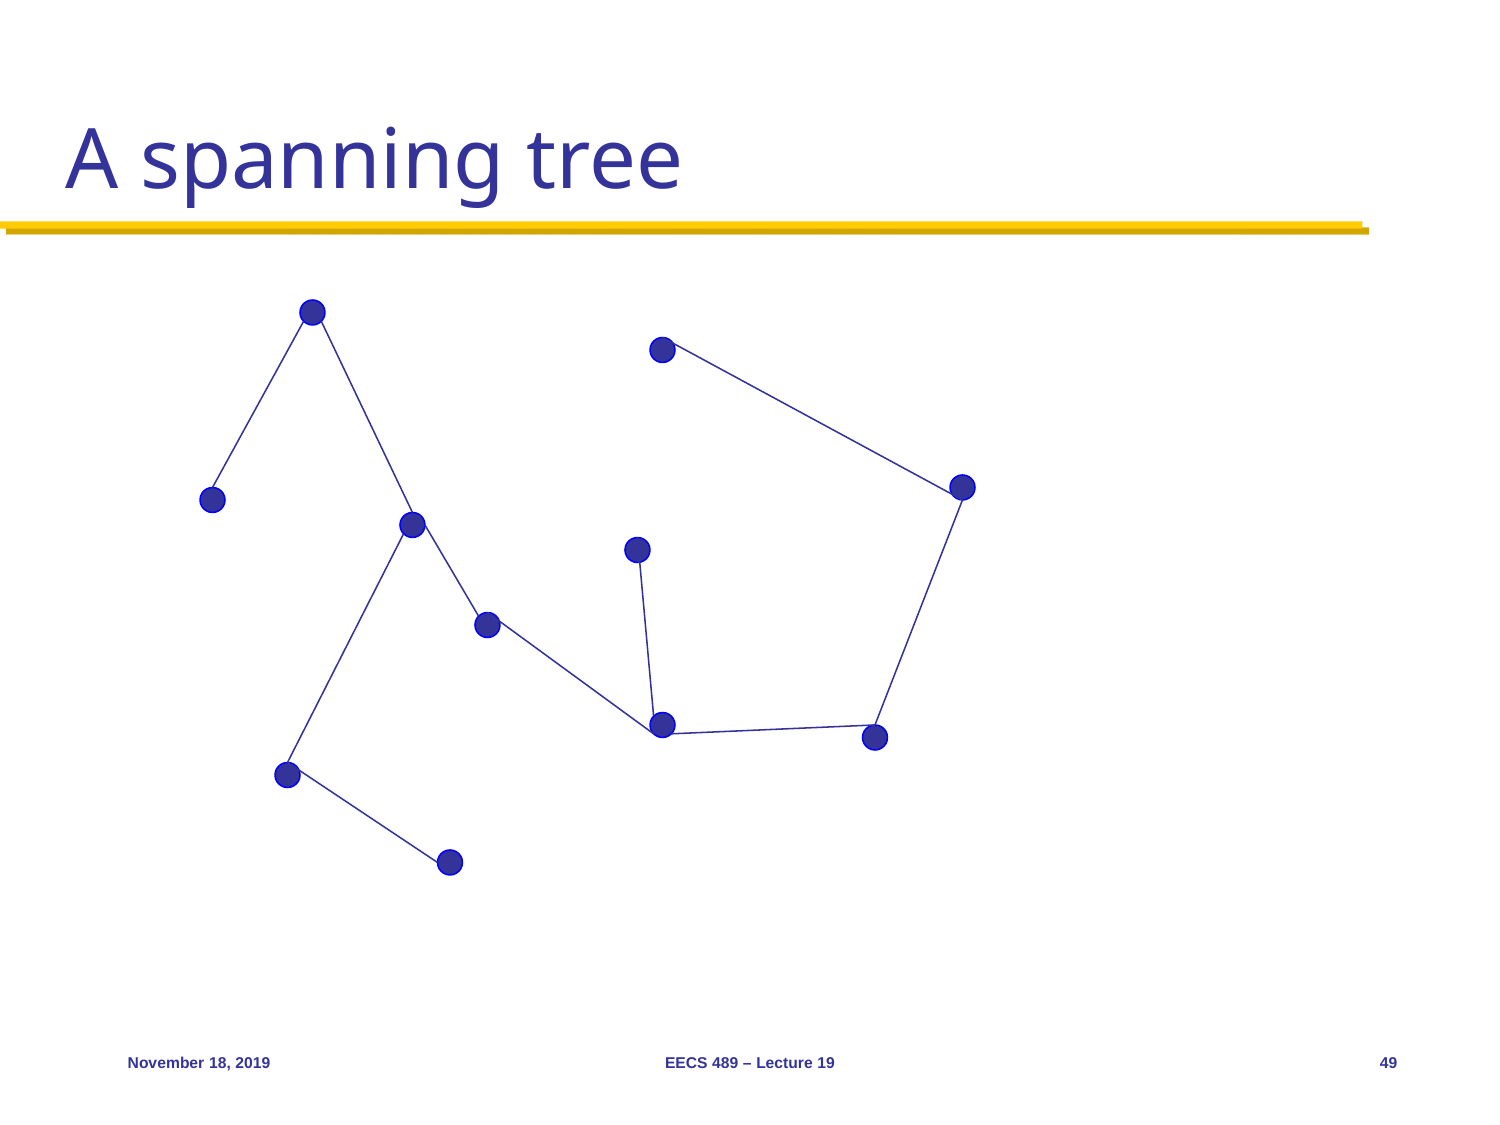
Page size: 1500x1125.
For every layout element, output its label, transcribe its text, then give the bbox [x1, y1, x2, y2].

text_box [399, 513, 425, 538]
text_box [320, 321, 413, 513]
text_box [300, 299, 325, 325]
text_box [863, 735, 888, 751]
text_box [966, 475, 976, 500]
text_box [487, 612, 654, 735]
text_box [874, 499, 963, 726]
slide_number 49 [1312, 1024, 1413, 1101]
footer EECS 489 – Lecture 19 [512, 1024, 988, 1101]
text_box [275, 763, 282, 787]
text_box [650, 337, 660, 362]
title A spanning tree [49, 24, 1451, 213]
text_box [212, 320, 304, 488]
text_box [287, 762, 438, 863]
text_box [637, 537, 654, 717]
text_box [662, 337, 963, 501]
text_box [475, 625, 482, 637]
text_box [624, 537, 635, 562]
text_box [657, 712, 675, 738]
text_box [424, 524, 479, 617]
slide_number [112, 1024, 426, 1101]
text_box [200, 488, 226, 513]
text_box [439, 849, 463, 875]
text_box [287, 533, 404, 763]
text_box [671, 724, 876, 735]
